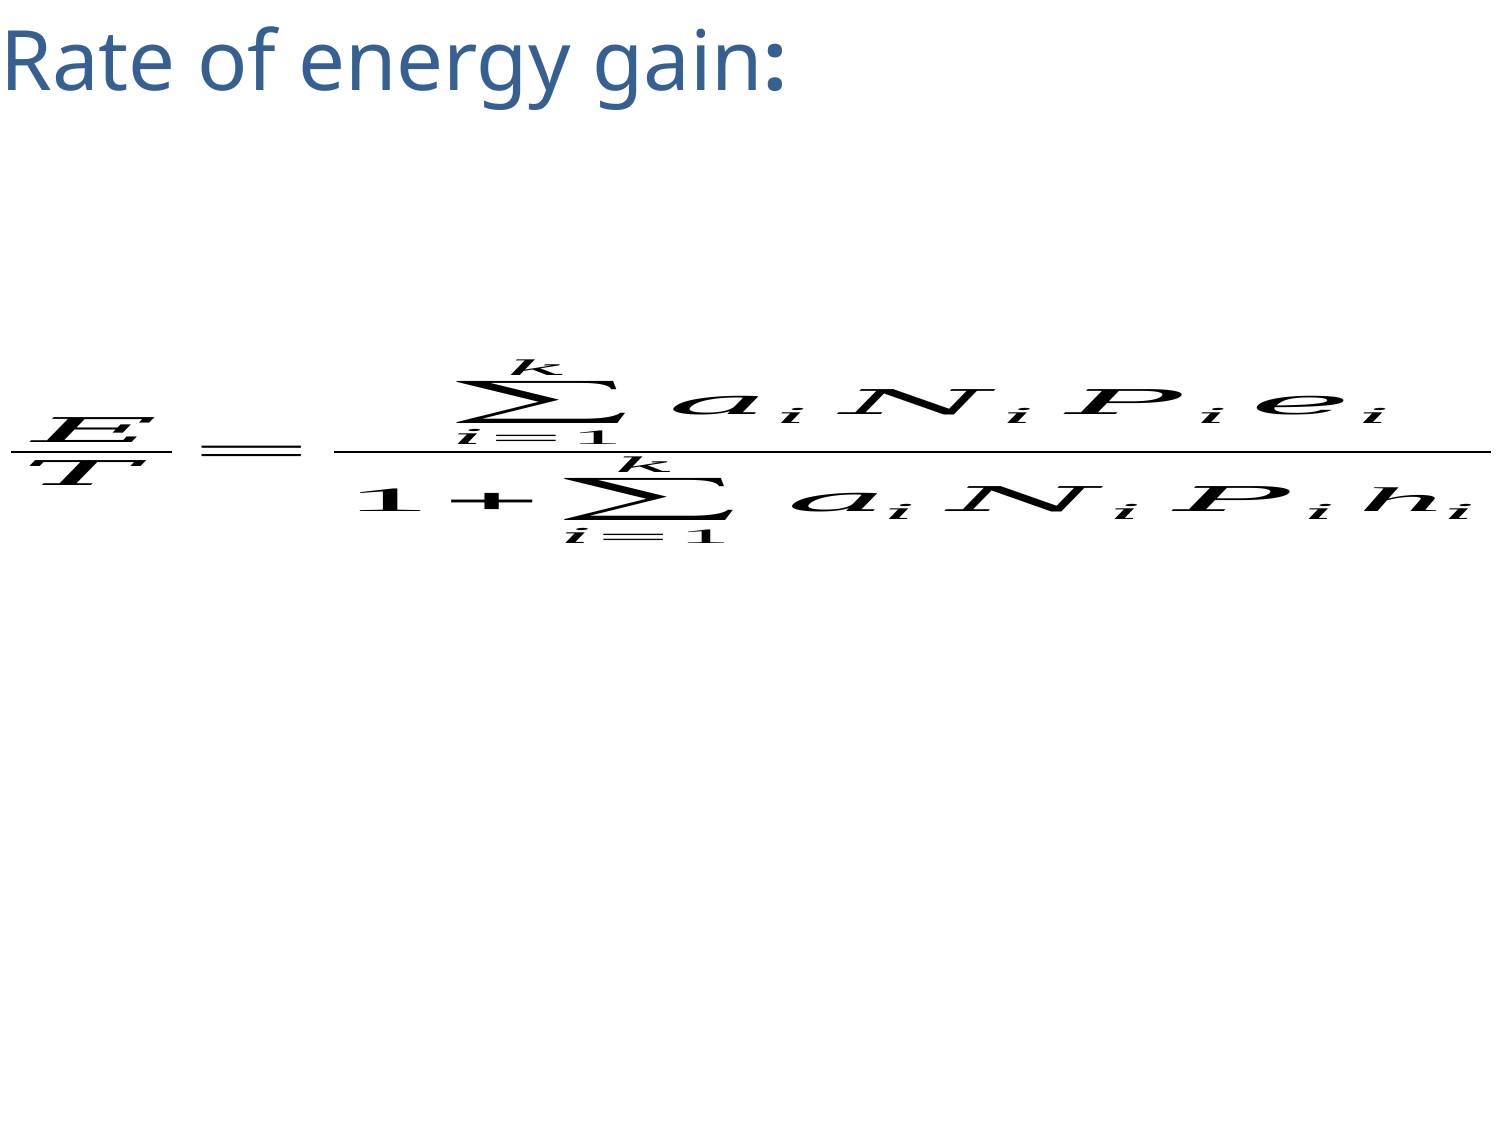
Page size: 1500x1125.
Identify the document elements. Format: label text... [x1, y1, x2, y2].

text_box Rate of energy gain: [0, 0, 803, 115]
